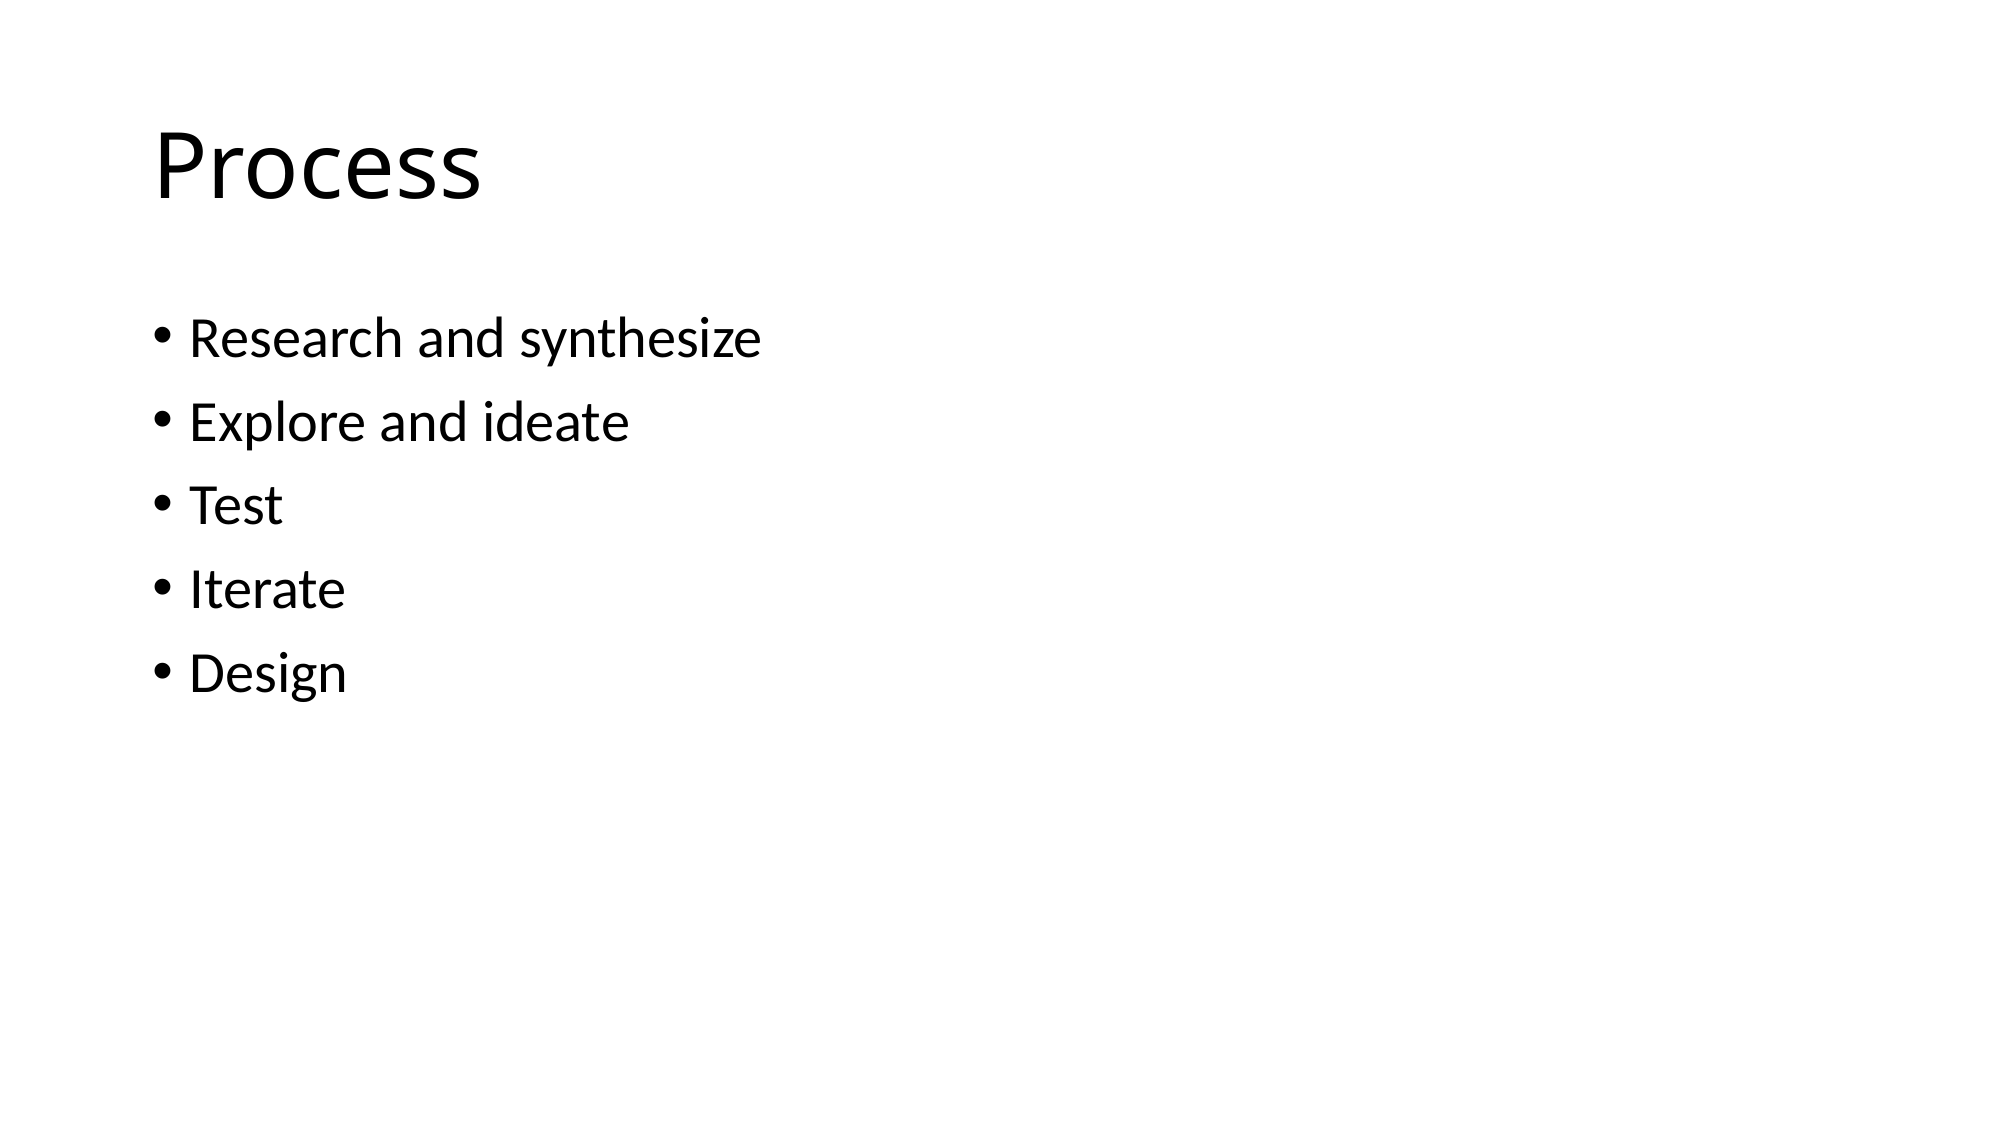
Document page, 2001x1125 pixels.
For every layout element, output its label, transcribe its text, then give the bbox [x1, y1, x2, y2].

title Process [137, 59, 1863, 278]
list Research and synthesize Explore and ideate Test Iterate Design [137, 299, 1863, 1014]
